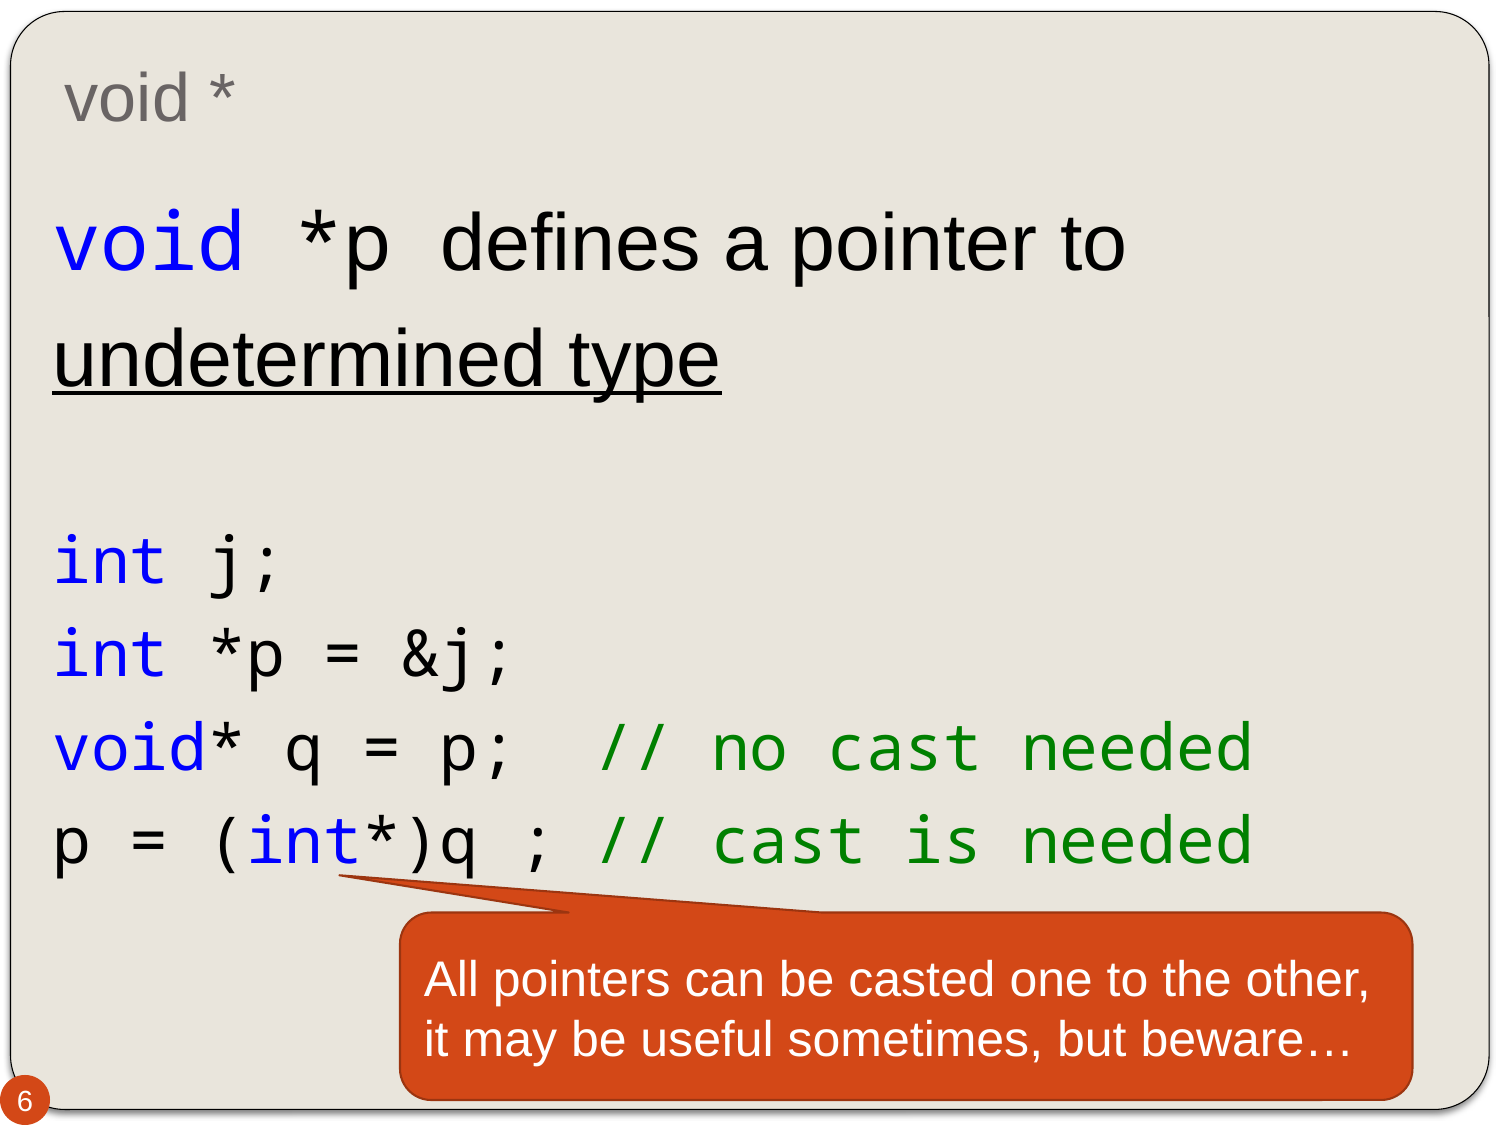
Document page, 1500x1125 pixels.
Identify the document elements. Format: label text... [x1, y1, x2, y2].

text_box All pointers can be casted one to the other, it may be useful sometimes, but beware… [338, 874, 1414, 1102]
slide_number 6 [0, 1074, 51, 1125]
list void *p defines a pointer to undetermined type int j; int *p = &j; void* q = p; // no cast needed p = (int*)q ; // cast is needed [37, 162, 1463, 1088]
title void * [50, 45, 1450, 150]
